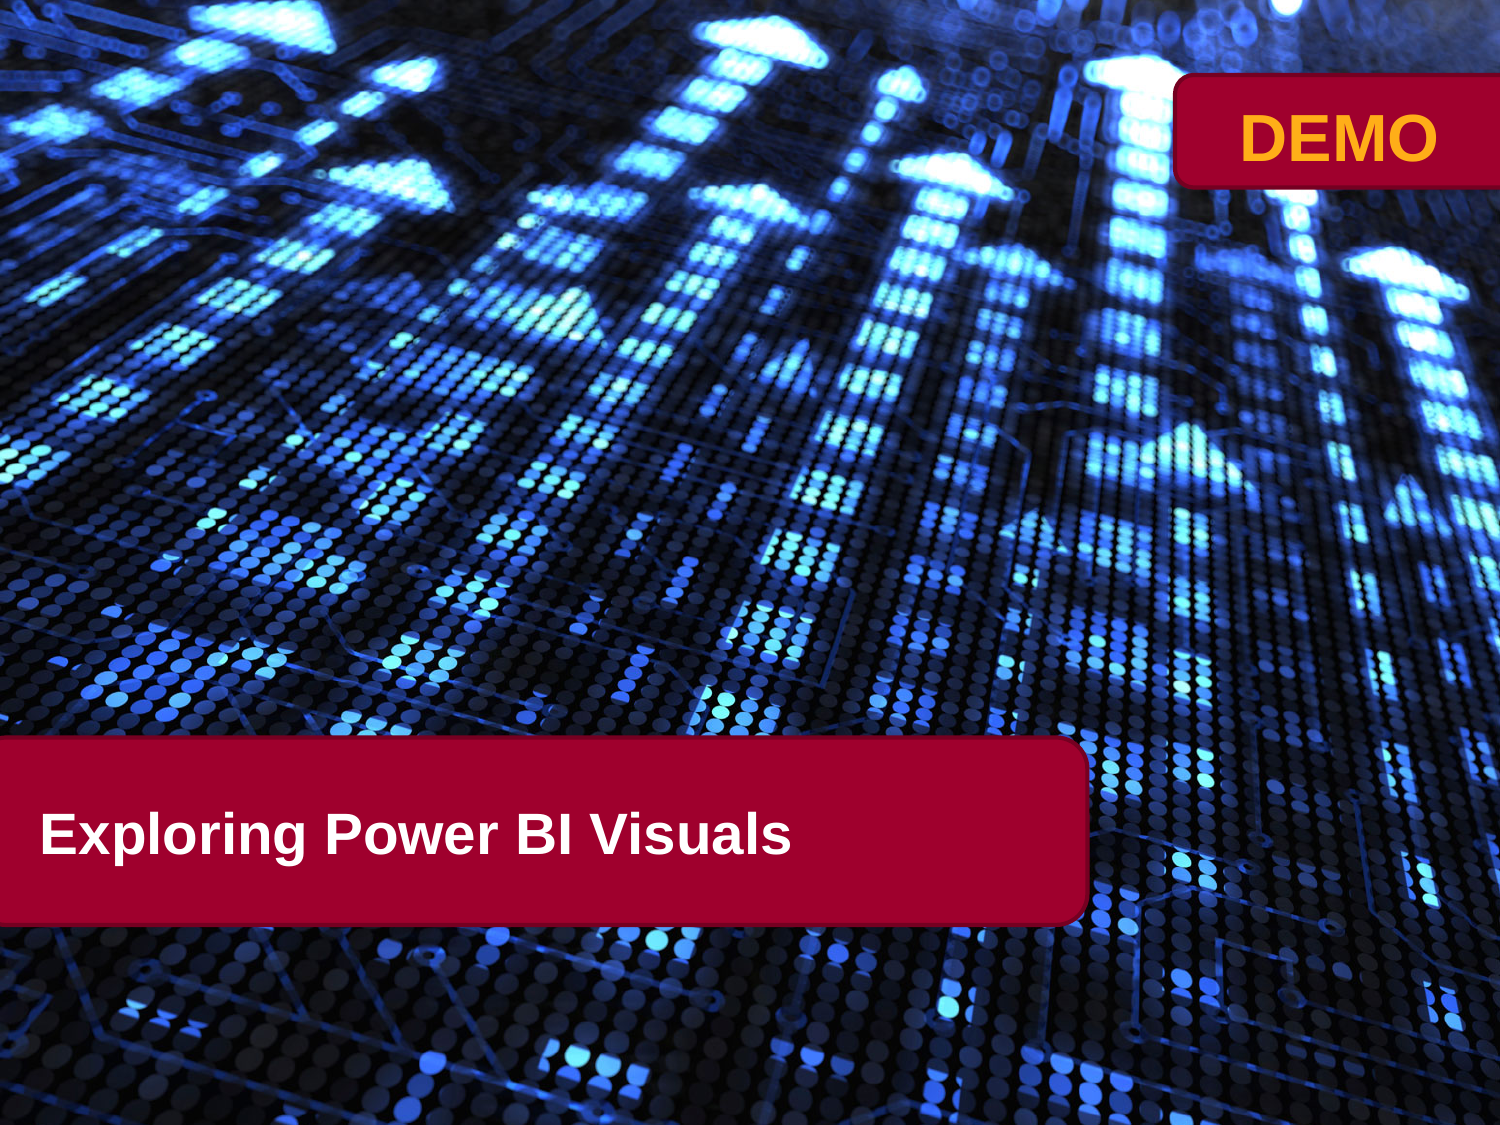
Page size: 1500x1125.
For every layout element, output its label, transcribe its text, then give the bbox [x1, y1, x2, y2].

title Exploring Power BI Visuals [24, 750, 1063, 913]
picture [0, 0, 1500, 1125]
